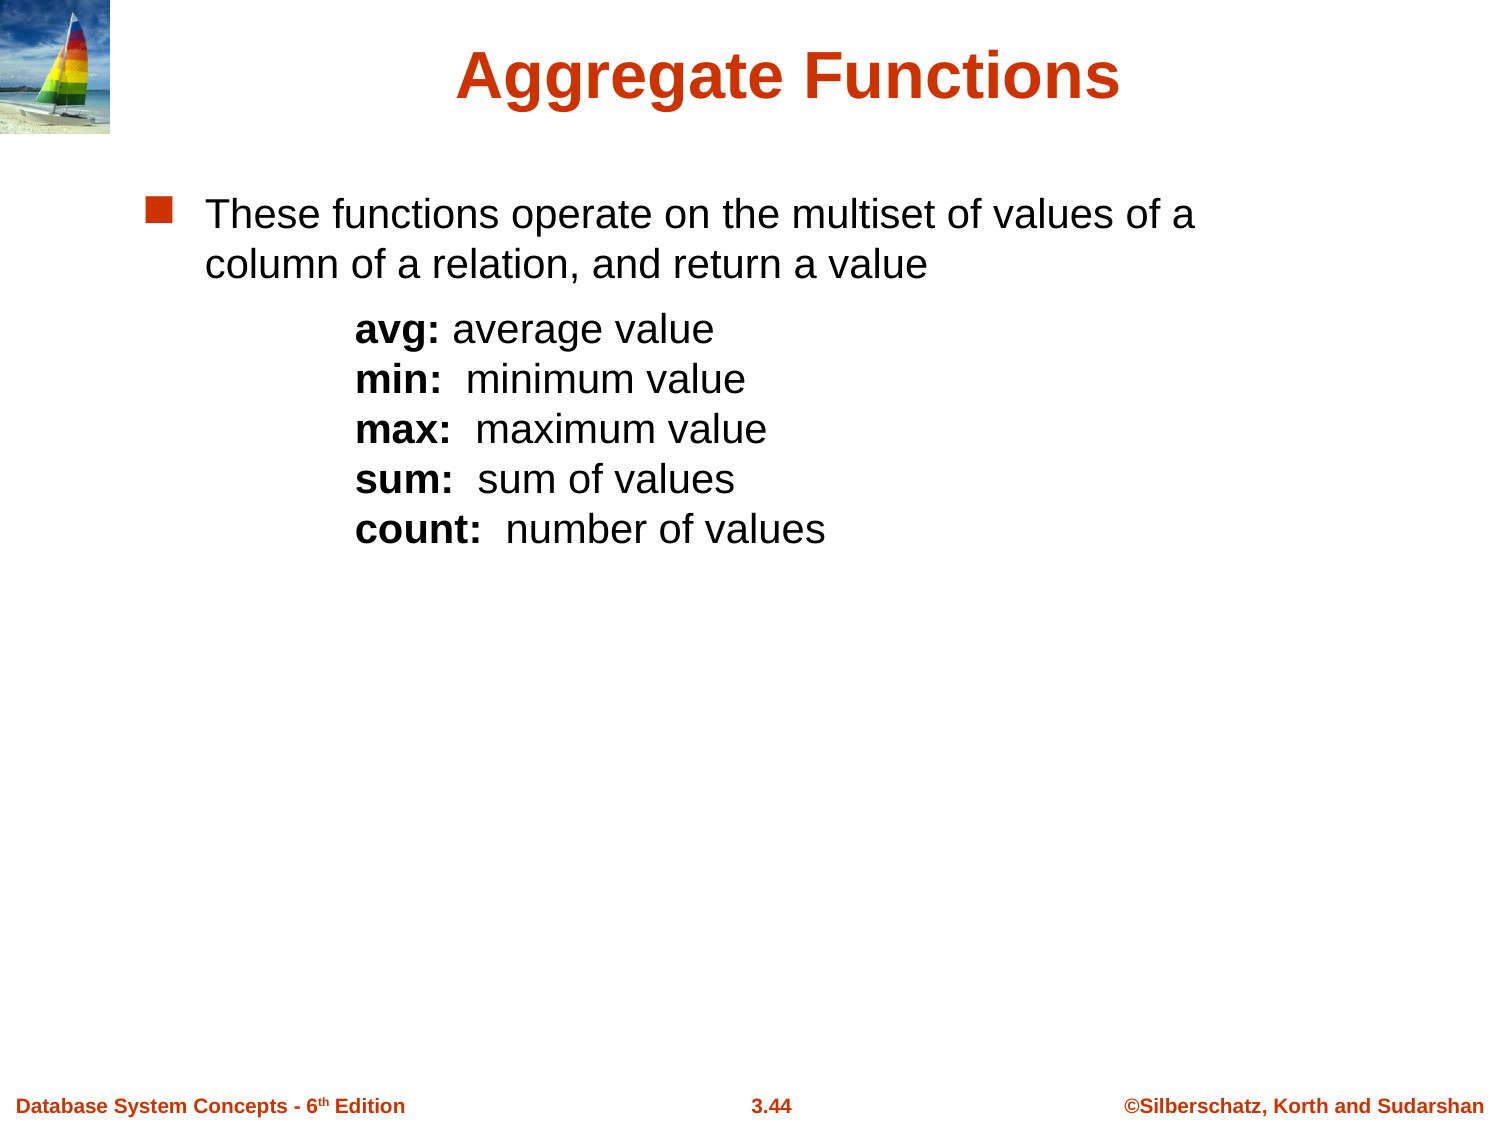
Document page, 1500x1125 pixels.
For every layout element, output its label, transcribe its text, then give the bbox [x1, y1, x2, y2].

picture [0, 0, 110, 134]
title Aggregate Functions [125, 18, 1452, 120]
list These functions operate on the multiset of values of a column of a relation, and return a value avg: average value min: minimum value max: maximum value sum: sum of values count: number of values [133, 179, 1284, 819]
